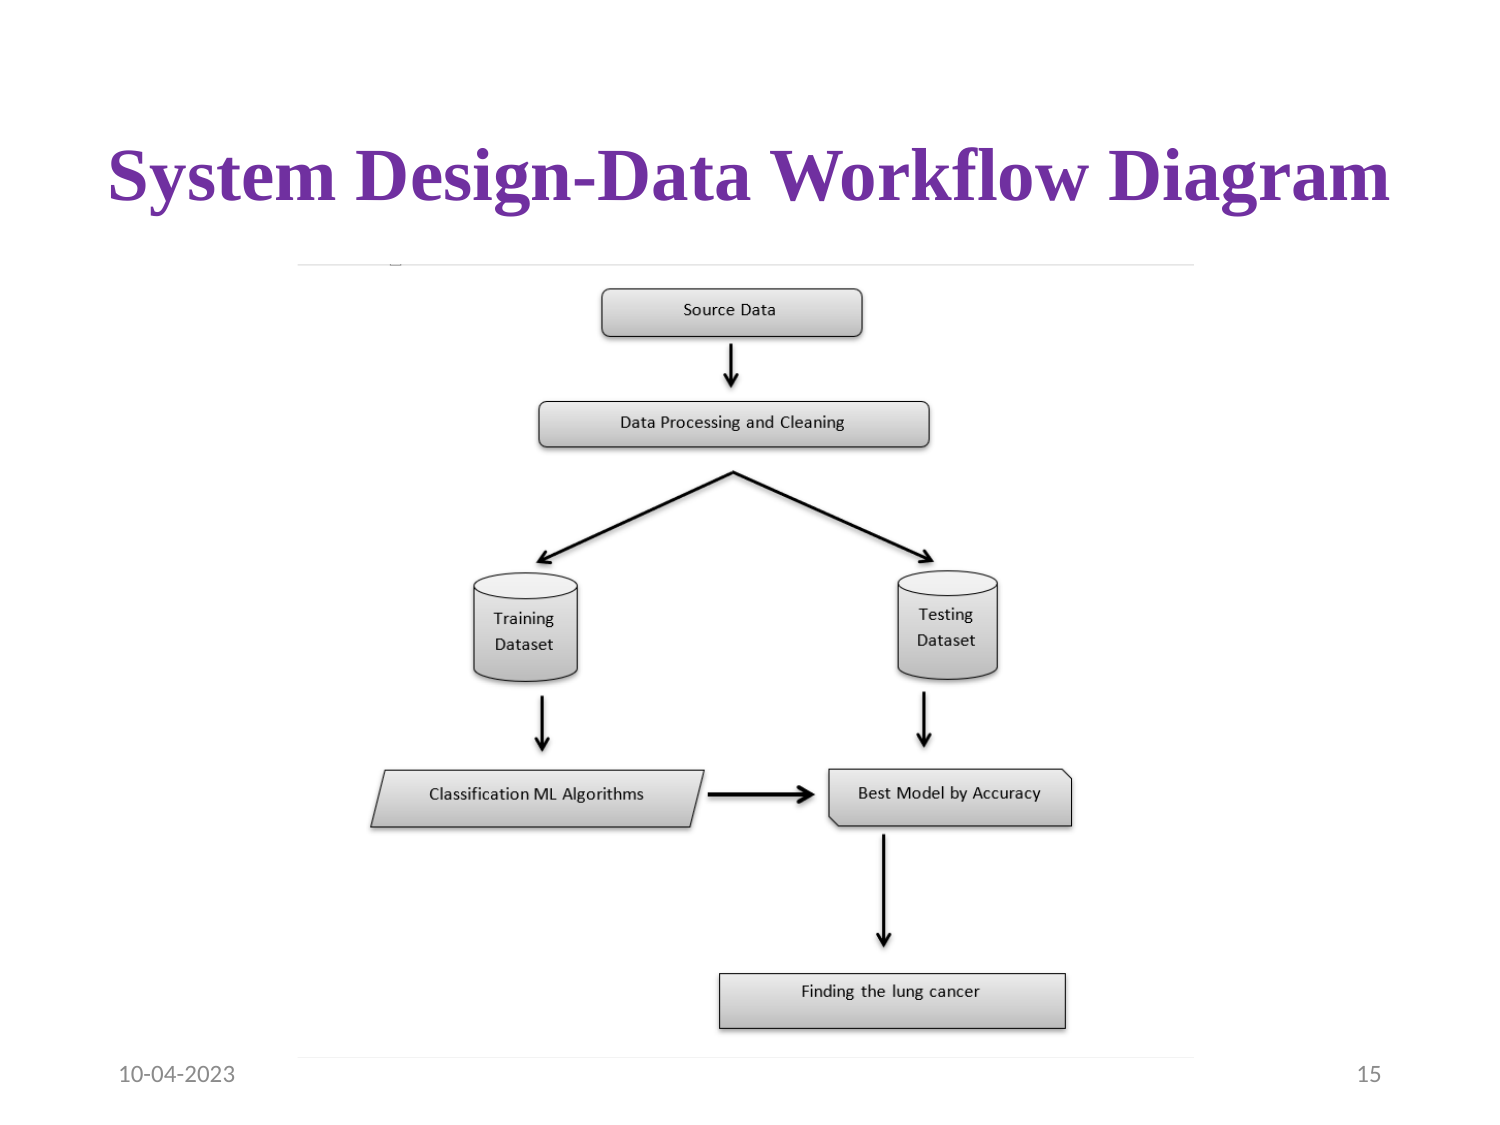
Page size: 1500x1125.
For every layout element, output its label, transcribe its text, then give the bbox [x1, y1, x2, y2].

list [297, 264, 1194, 1058]
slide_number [103, 1042, 441, 1103]
title System Design-Data Workflow Diagram [84, 67, 1416, 285]
slide_number 15 [1059, 1042, 1397, 1103]
